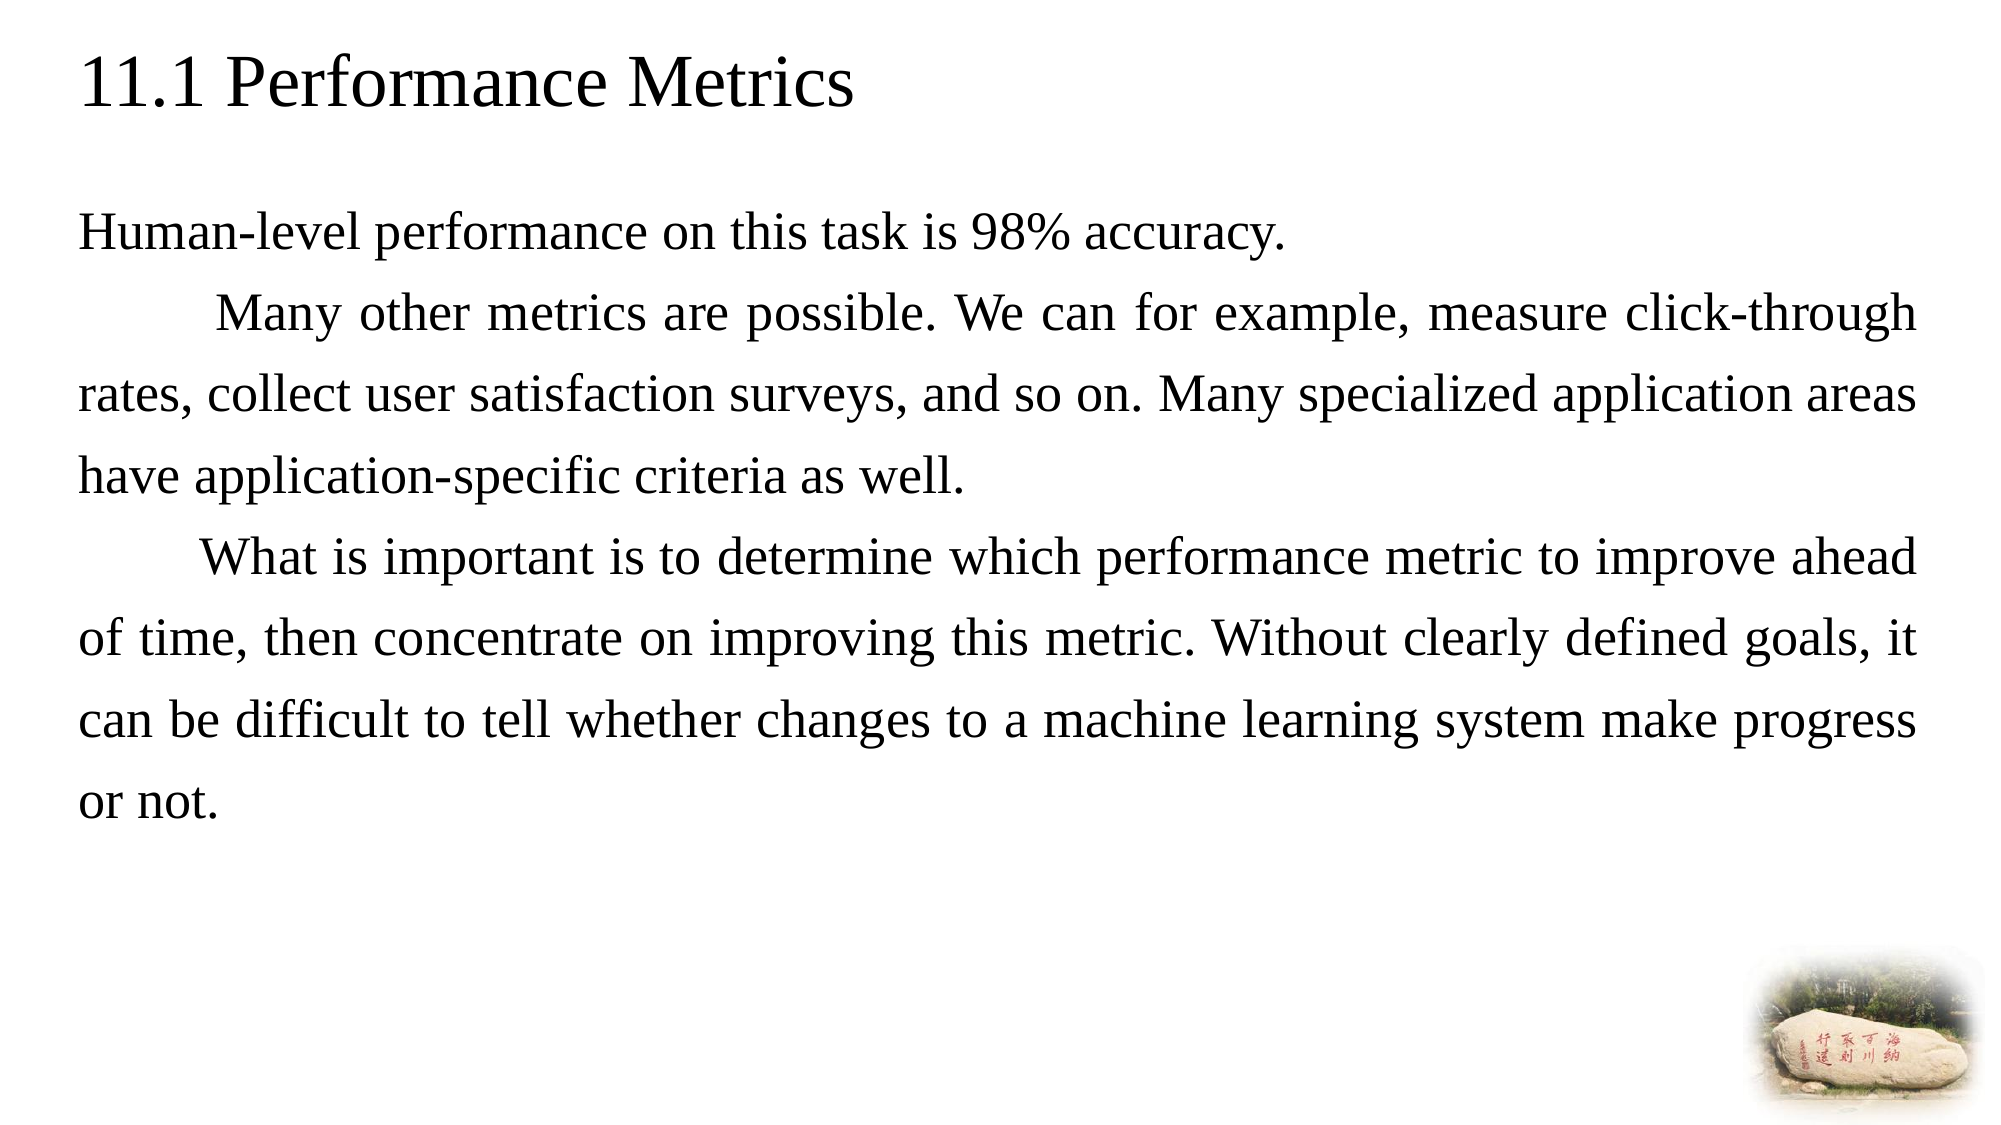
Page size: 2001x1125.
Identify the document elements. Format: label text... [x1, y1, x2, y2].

picture [1743, 941, 1988, 1125]
title 11.1 Performance Metrics [63, 21, 1936, 142]
list Human-level performance on this task is 98% accuracy. Many other metrics are possible. We can for example, measure click-through rates, collect user satisfaction surveys, and so on. Many specialized application areas have application-specific criteria as well. What is important is to determine which performance metric to improve ahead of time, then concentrate on improving this metric. Without clearly defined goals, it can be difficult to tell whether changes to a machine learning system make progress or not. [63, 171, 1936, 1014]
